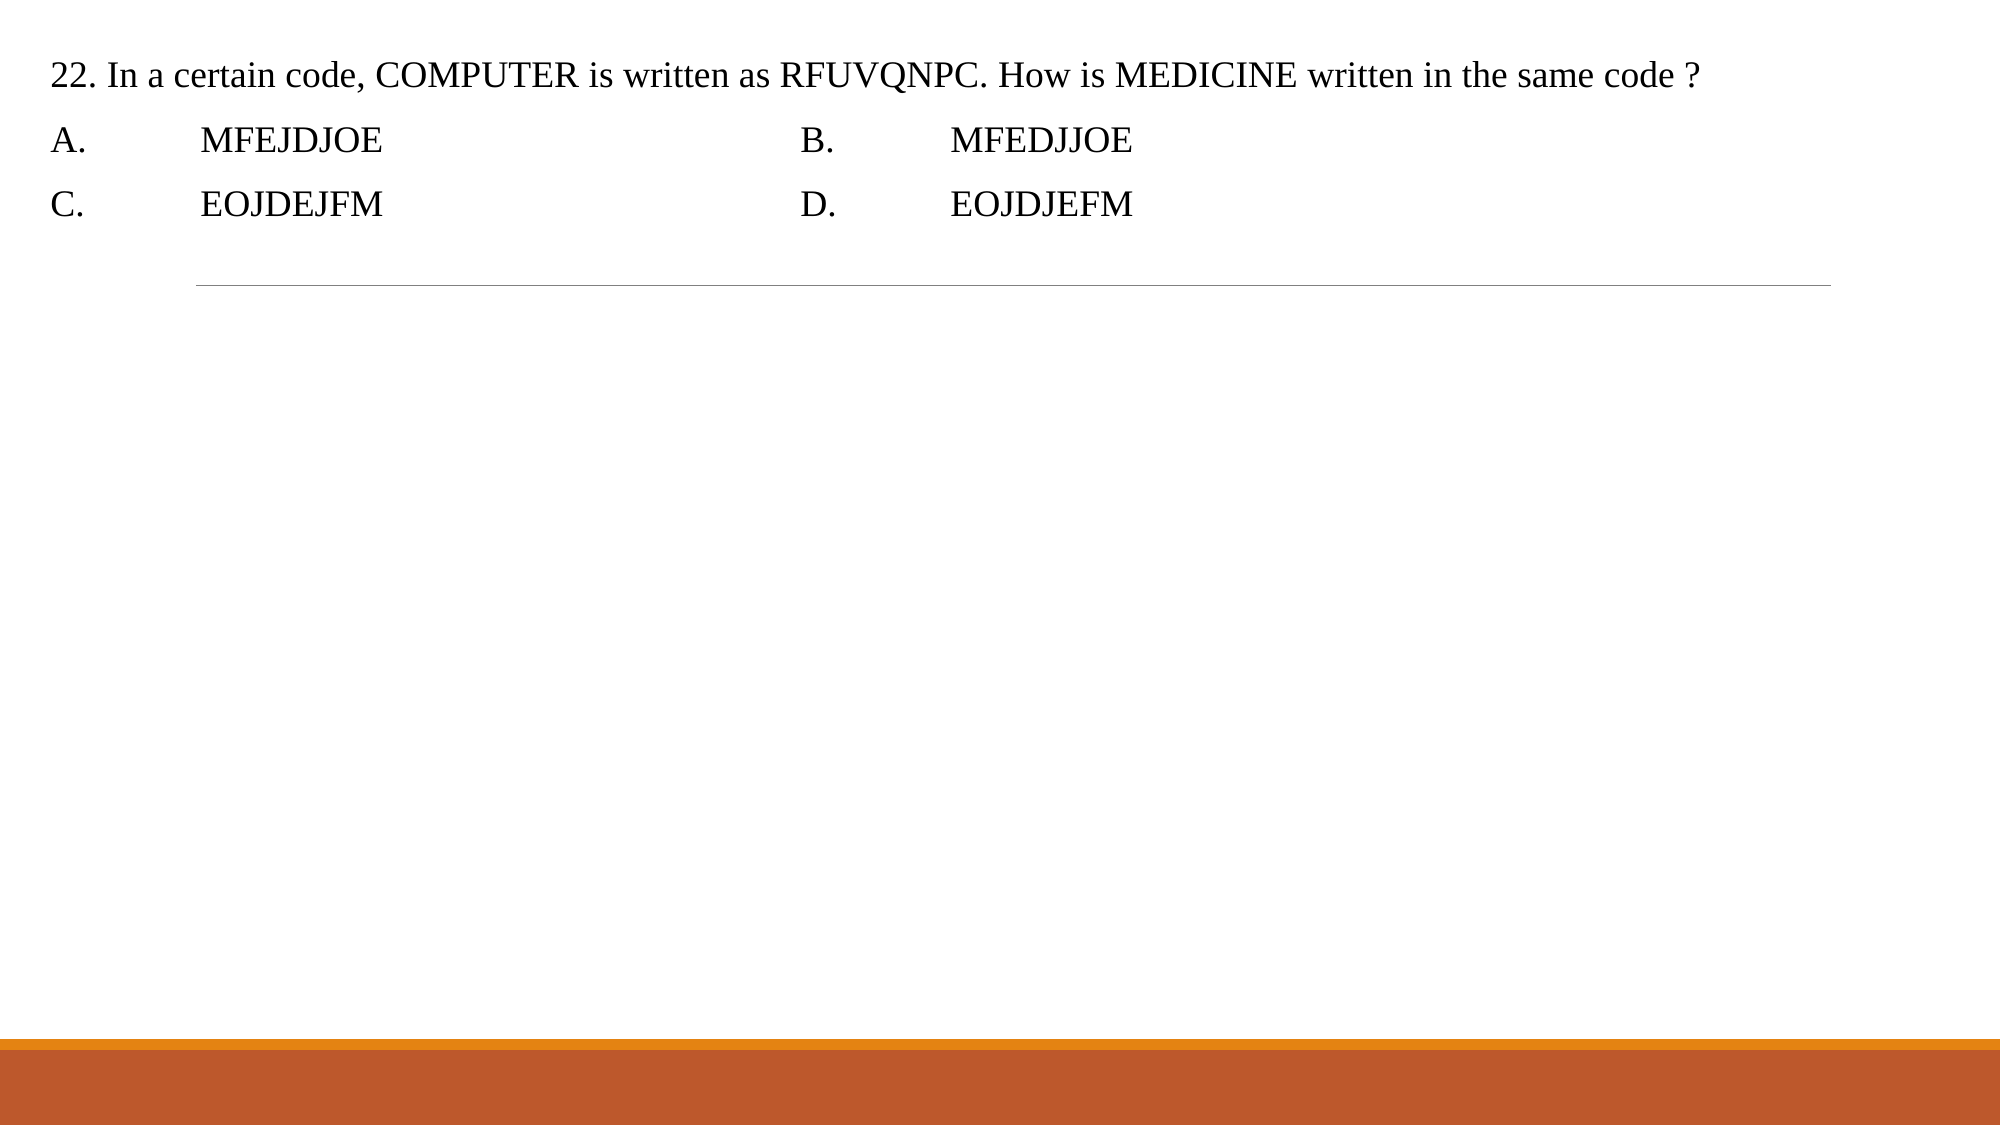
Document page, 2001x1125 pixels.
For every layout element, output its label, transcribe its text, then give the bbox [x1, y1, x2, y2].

text_box 22. In a certain code, COMPUTER is written as RFUVQNPC. How is MEDICINE written in the same code ? A. MFEJDJOE B. MFEDJJOE C. EOJDEJFM D. EOJDJEFM [35, 39, 1890, 232]
